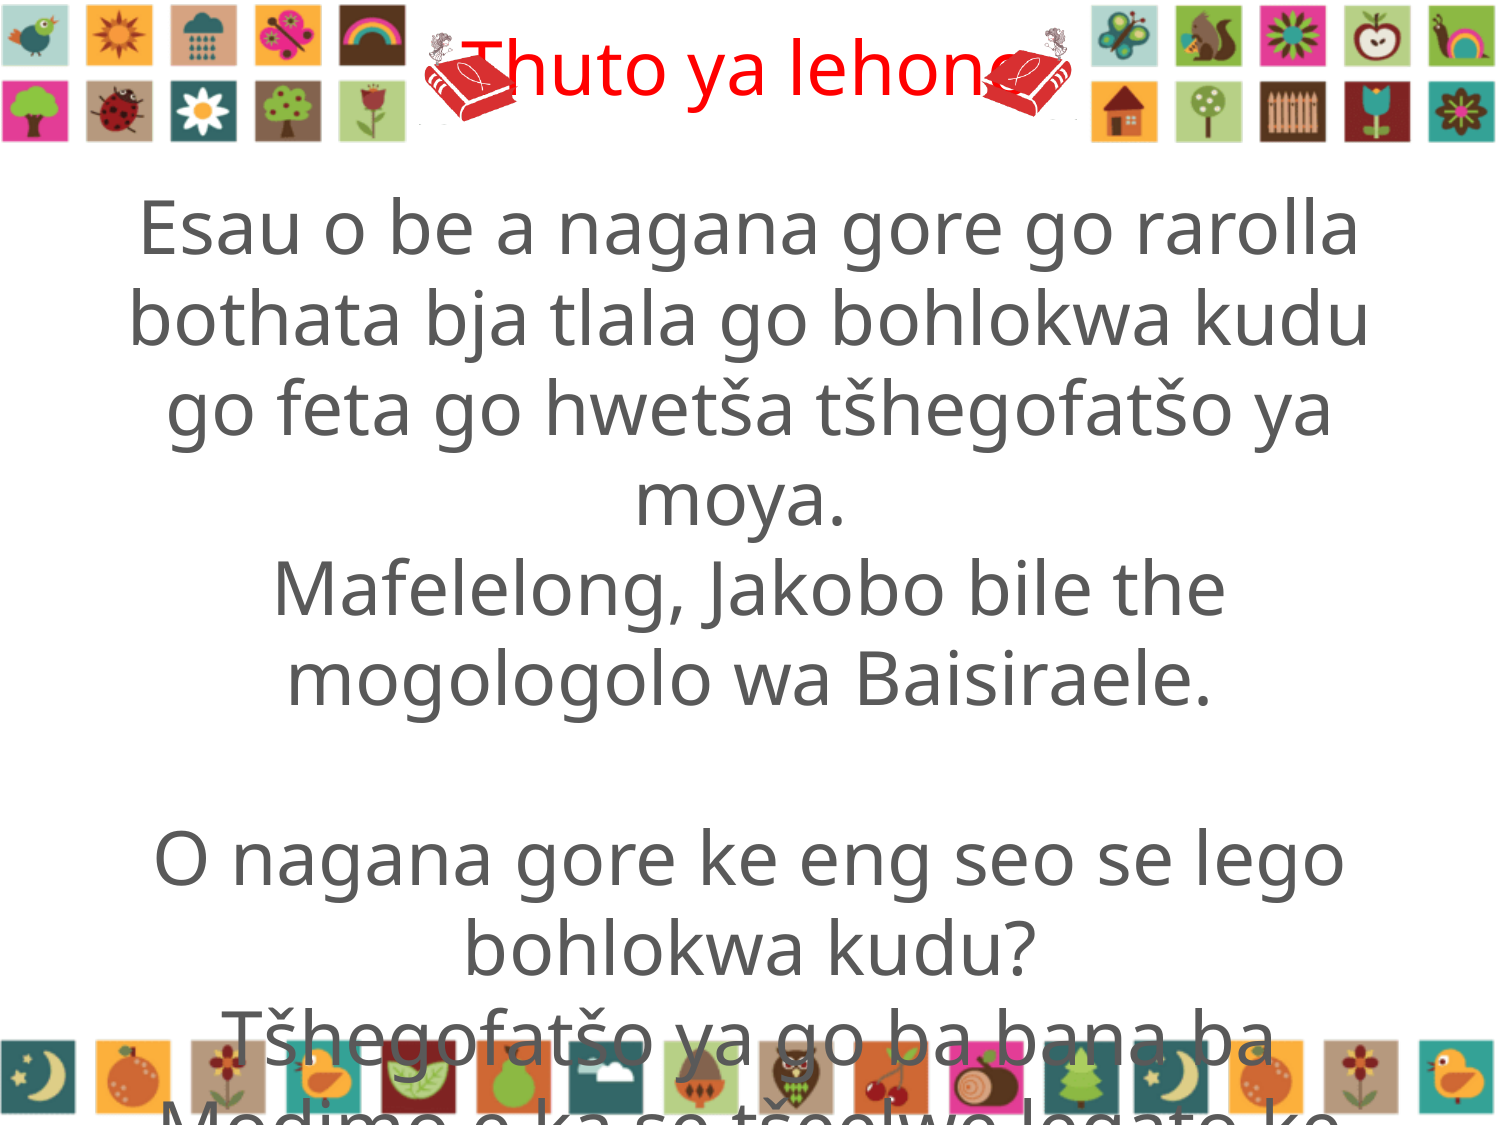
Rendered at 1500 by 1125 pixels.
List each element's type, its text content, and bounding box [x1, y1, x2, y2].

text_box Thuto ya lehono [425, 13, 948, 119]
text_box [0, 1028, 1500, 1118]
picture [0, 3, 550, 150]
picture [950, 3, 1500, 150]
text_box Esau o be a nagana gore go rarolla bothata bja tlala go bohlokwa kudu go feta go hwetša tšhegofatšo ya moya. Mafelelong, Jakobo bile the mogologolo wa Baisiraele. O nagana gore ke eng seo se lego bohlokwa kudu? Tšhegofatšo ya go ba bana ba Modimo e ka se tšeelwe legato ke selo. [76, 172, 1424, 1027]
